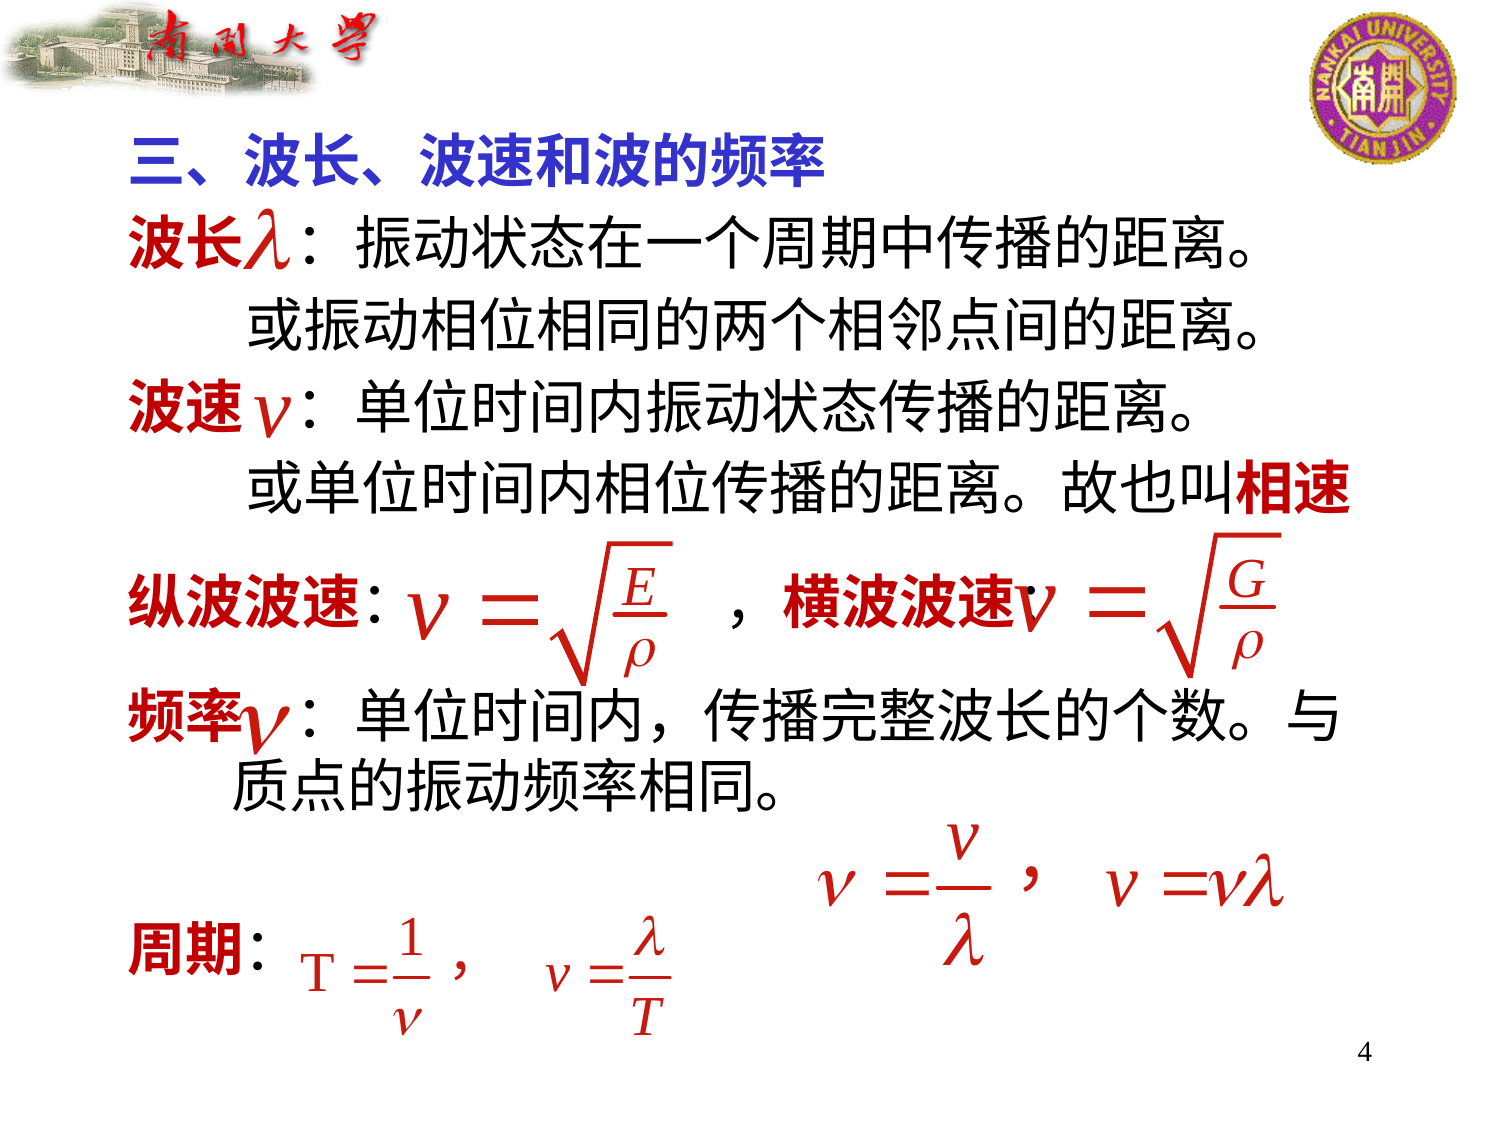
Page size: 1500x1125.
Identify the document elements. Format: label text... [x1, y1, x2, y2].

picture [0, 0, 388, 100]
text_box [292, 901, 684, 1049]
list 三、波长、波速和波的频率 波长 ：振动状态在一个周期中传播的距离。 或振动相位相同的两个相邻点间的距离。 波速 ：单位时间内振动状态传播的距离。 或单位时间内相位传播的距离。故也叫相速 纵波波速： ，横波波速： 频率 ：单位时间内，传播完整波长的个数。与质点的振动频率相同。 周期： [112, 116, 1388, 1001]
slide_number 4 [1074, 1024, 1388, 1101]
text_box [241, 379, 307, 460]
picture [1262, 0, 1500, 178]
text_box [811, 786, 1300, 982]
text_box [1000, 509, 1306, 697]
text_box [229, 686, 315, 781]
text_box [393, 516, 691, 705]
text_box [229, 190, 309, 292]
